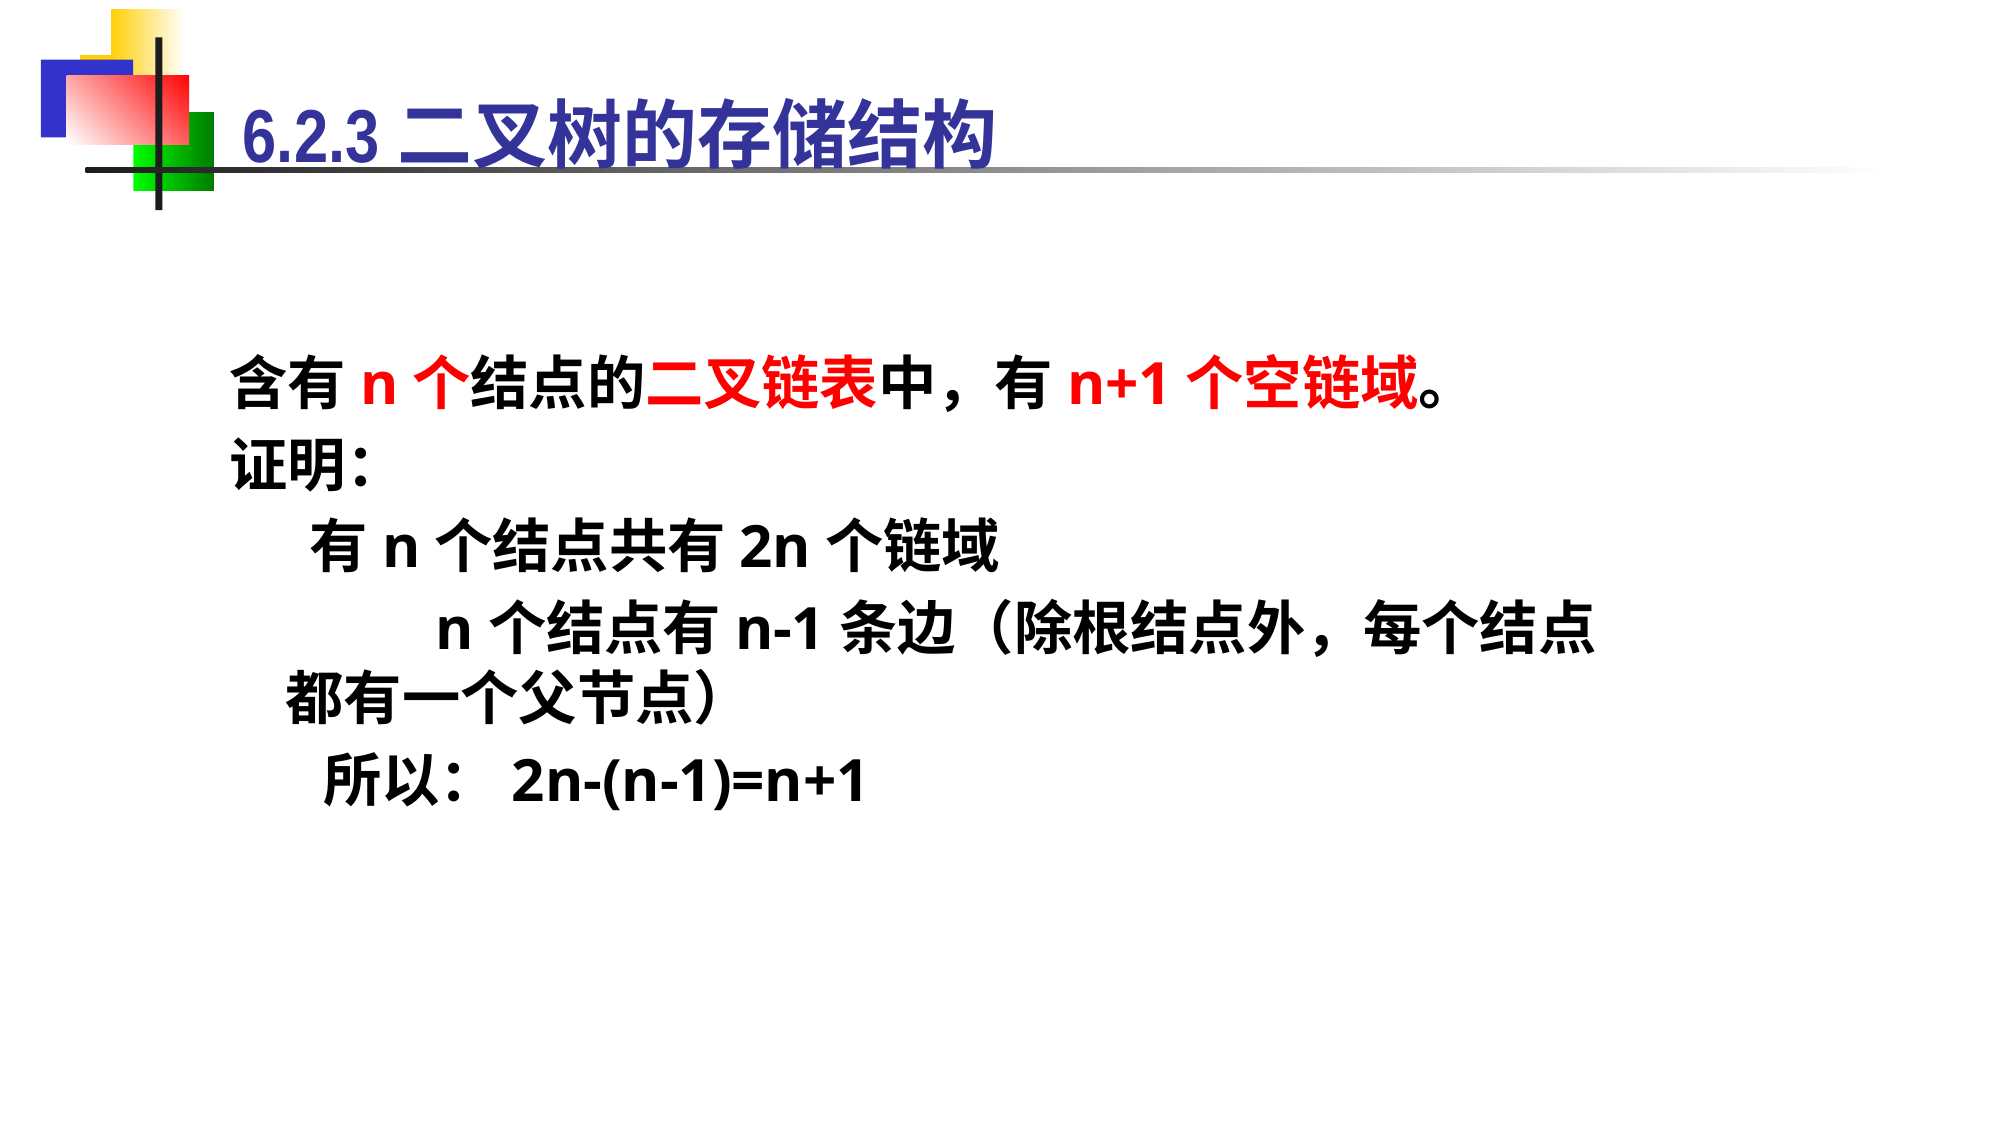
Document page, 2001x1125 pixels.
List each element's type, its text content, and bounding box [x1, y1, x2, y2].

text_box 含有n个结点的二叉链表中，有n+1个空链域。 证明： 有n个结点共有2n个链域 n个结点有n-1条边（除根结点外，每个结点都有一个父节点） 所以：2n-(n-1)=n+1 [214, 338, 1662, 860]
text_box 6.2.3二叉树的存储结构 [228, 79, 1503, 188]
